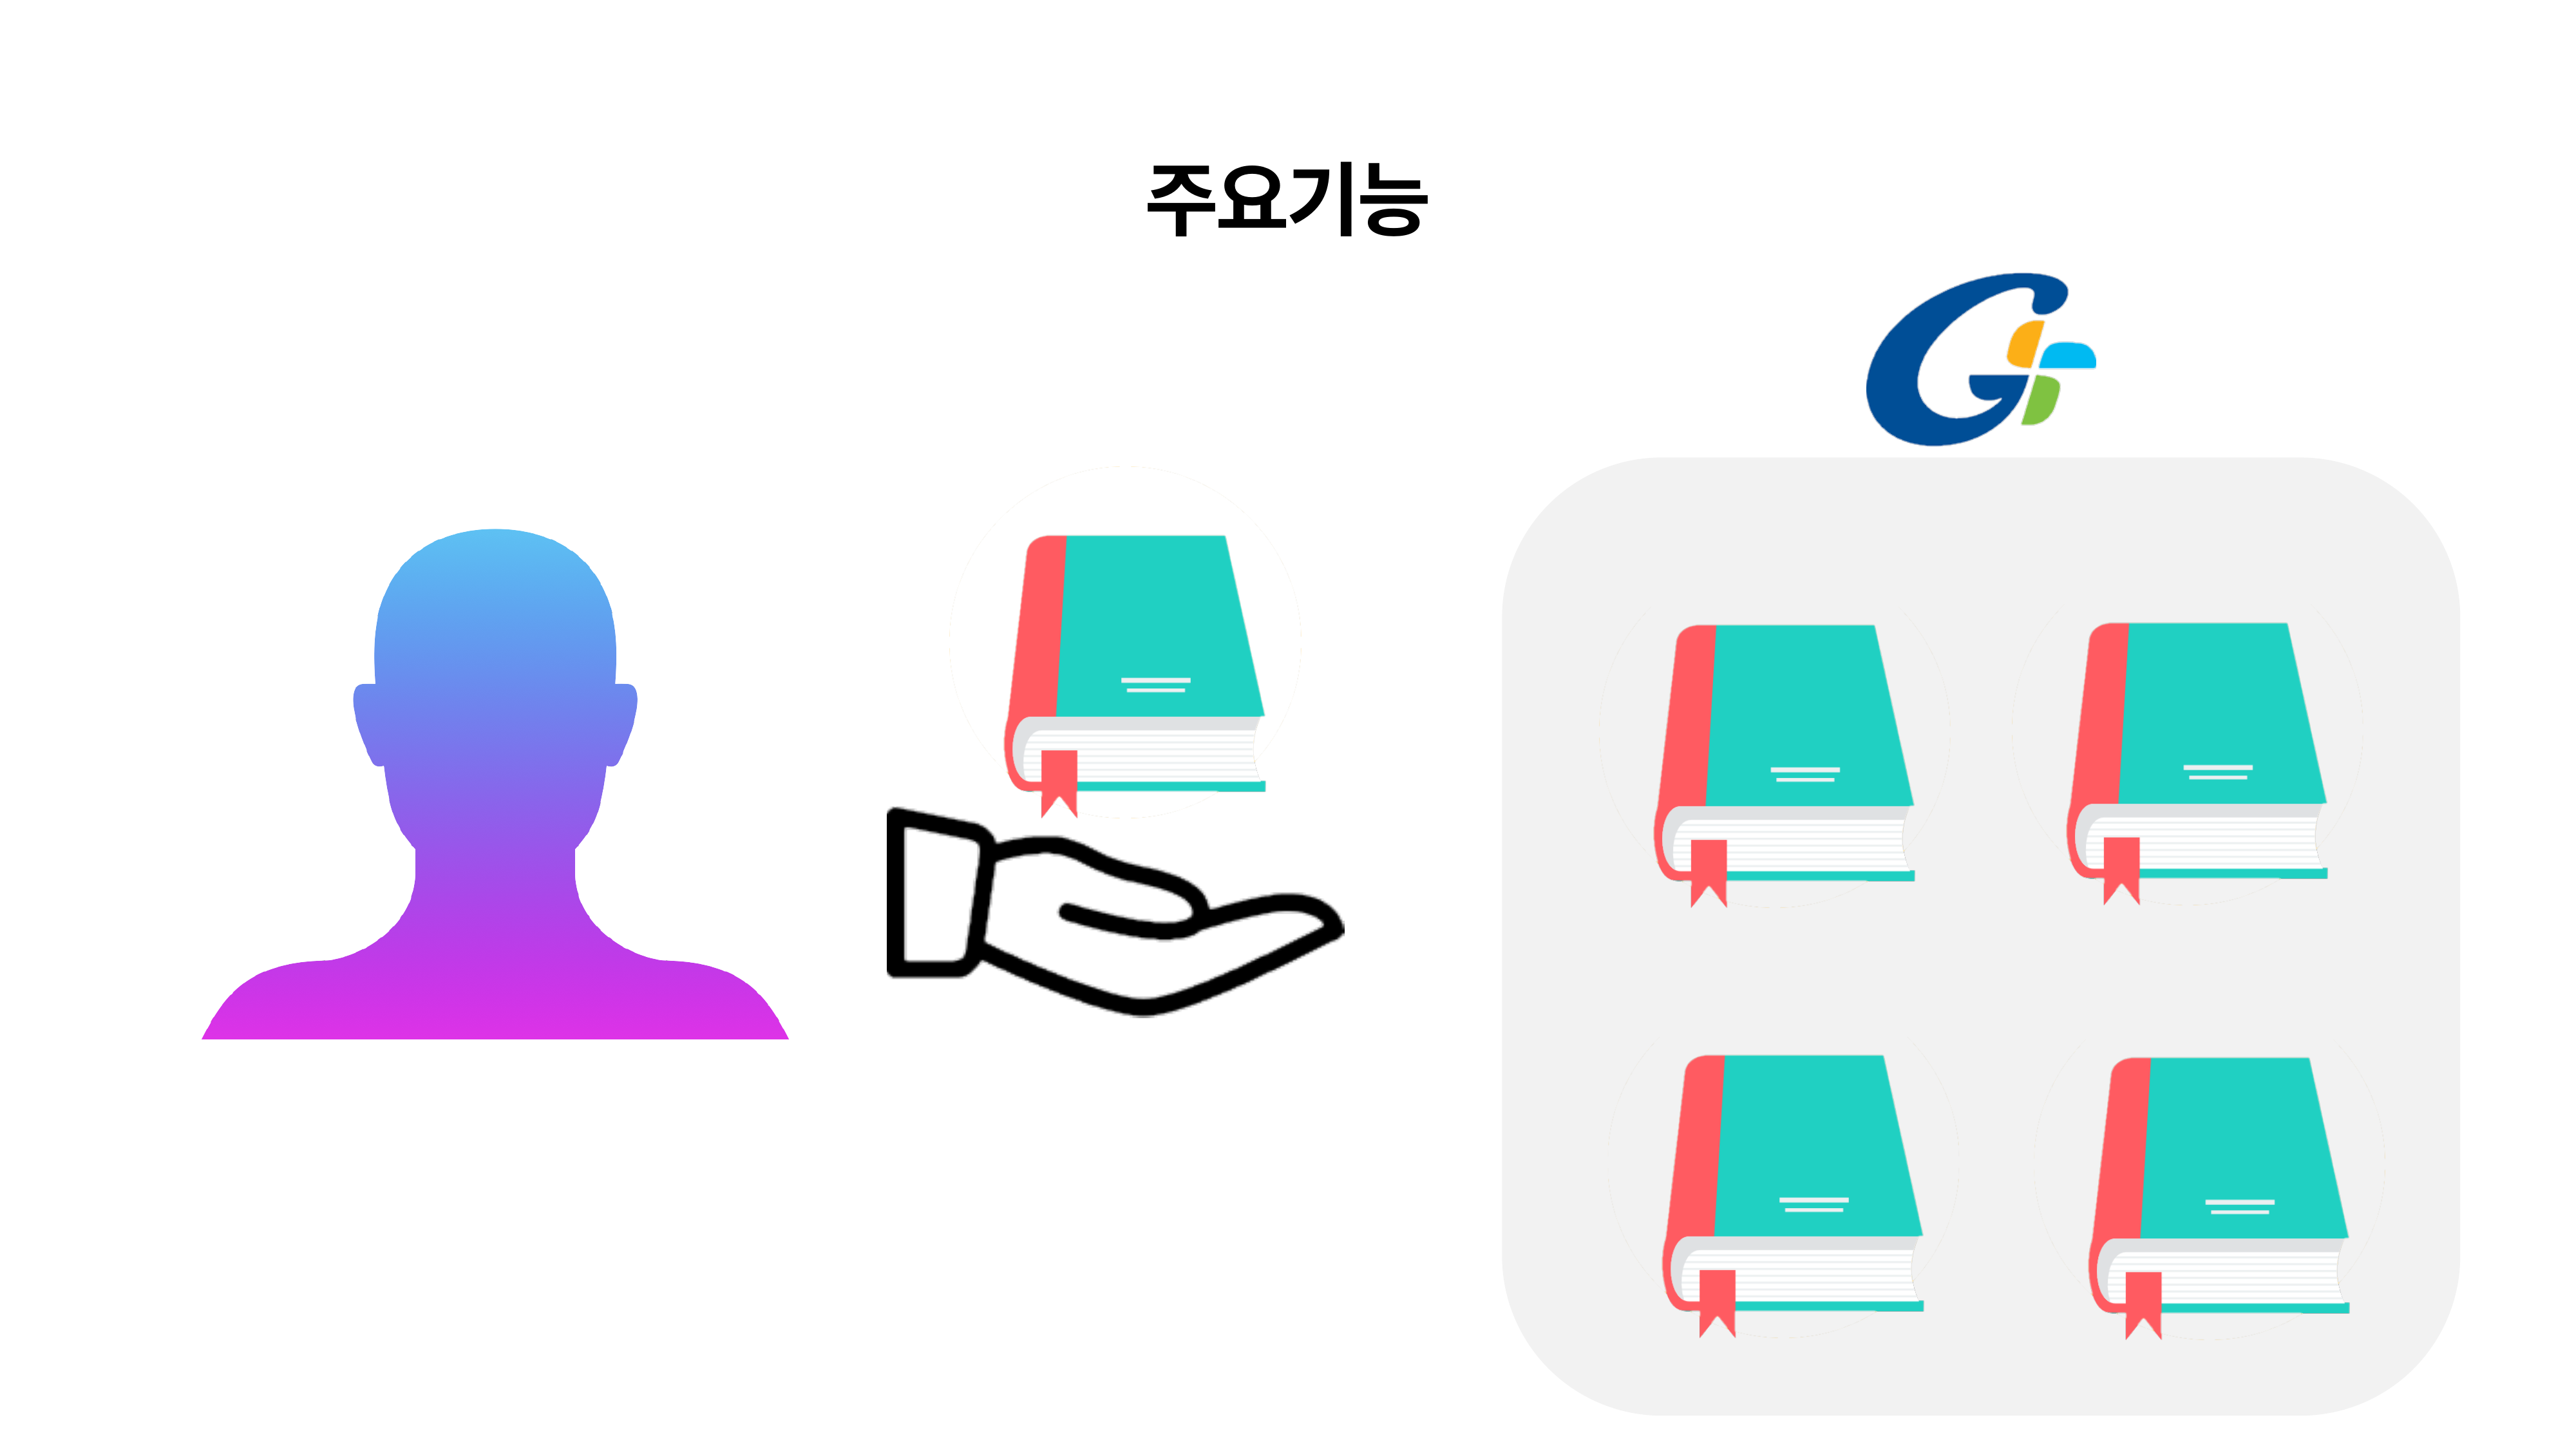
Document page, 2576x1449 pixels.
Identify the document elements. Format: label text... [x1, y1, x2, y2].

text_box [1502, 272, 2461, 1416]
title 주요기능 [133, 85, 2443, 251]
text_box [887, 466, 1345, 1018]
picture [200, 528, 790, 1040]
